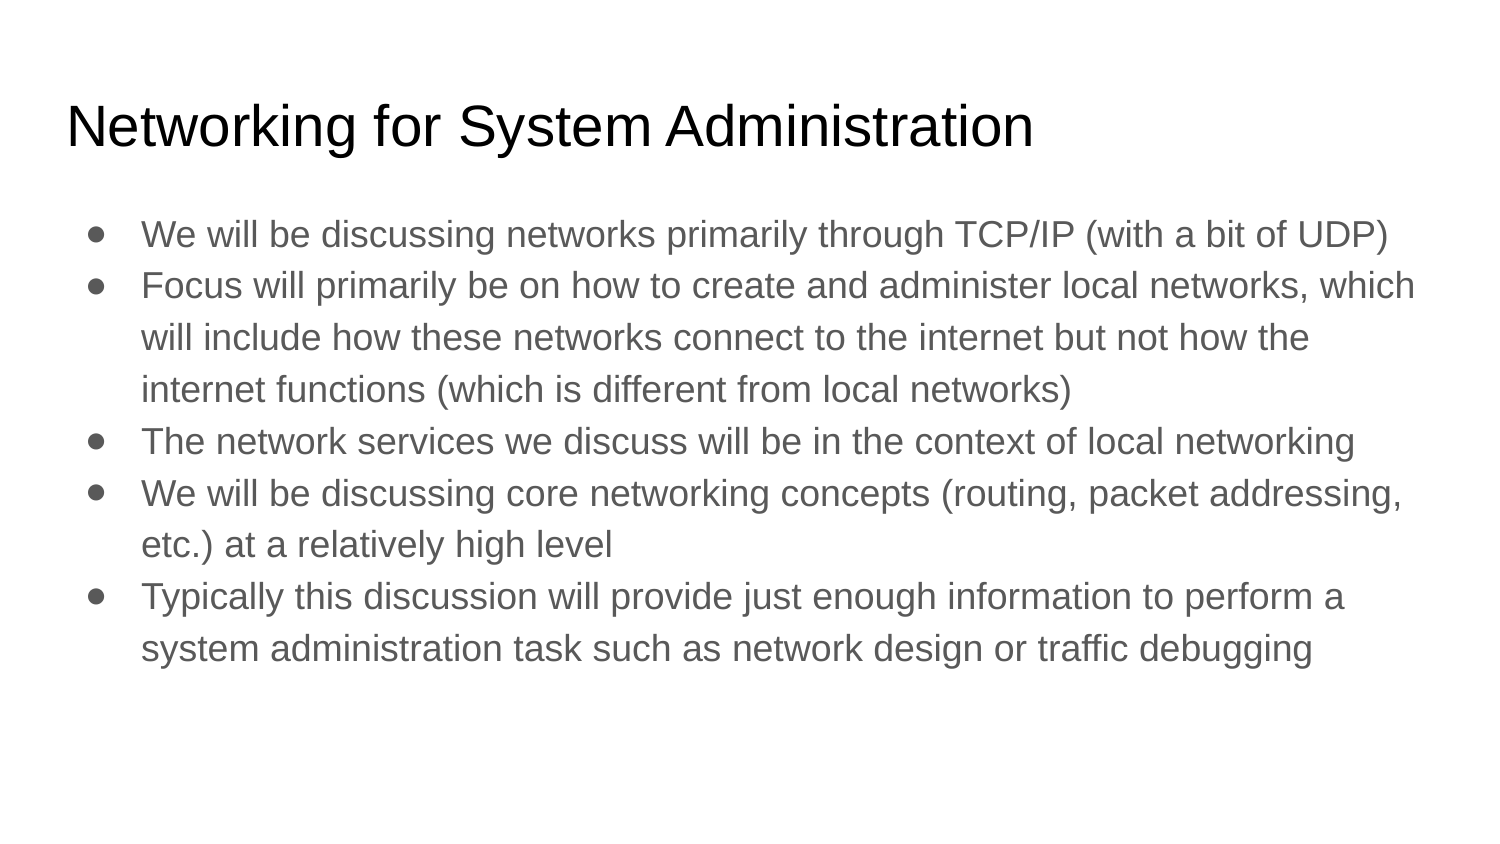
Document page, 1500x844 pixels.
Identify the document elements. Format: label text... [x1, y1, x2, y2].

title Networking for System Administration [51, 72, 1449, 167]
list We will be discussing networks primarily through TCP/IP (with a bit of UDP) Focus will primarily be on how to create and administer local networks, which will include how these networks connect to the internet but not how the internet functions (which is different from local networks) The network services we discuss will be in the context of local networking We will be discussing core networking concepts (routing, packet addressing, etc.) at a relatively high level Typically this discussion will provide just enough information to perform a system administration task such as network design or traffic debugging [51, 188, 1449, 749]
